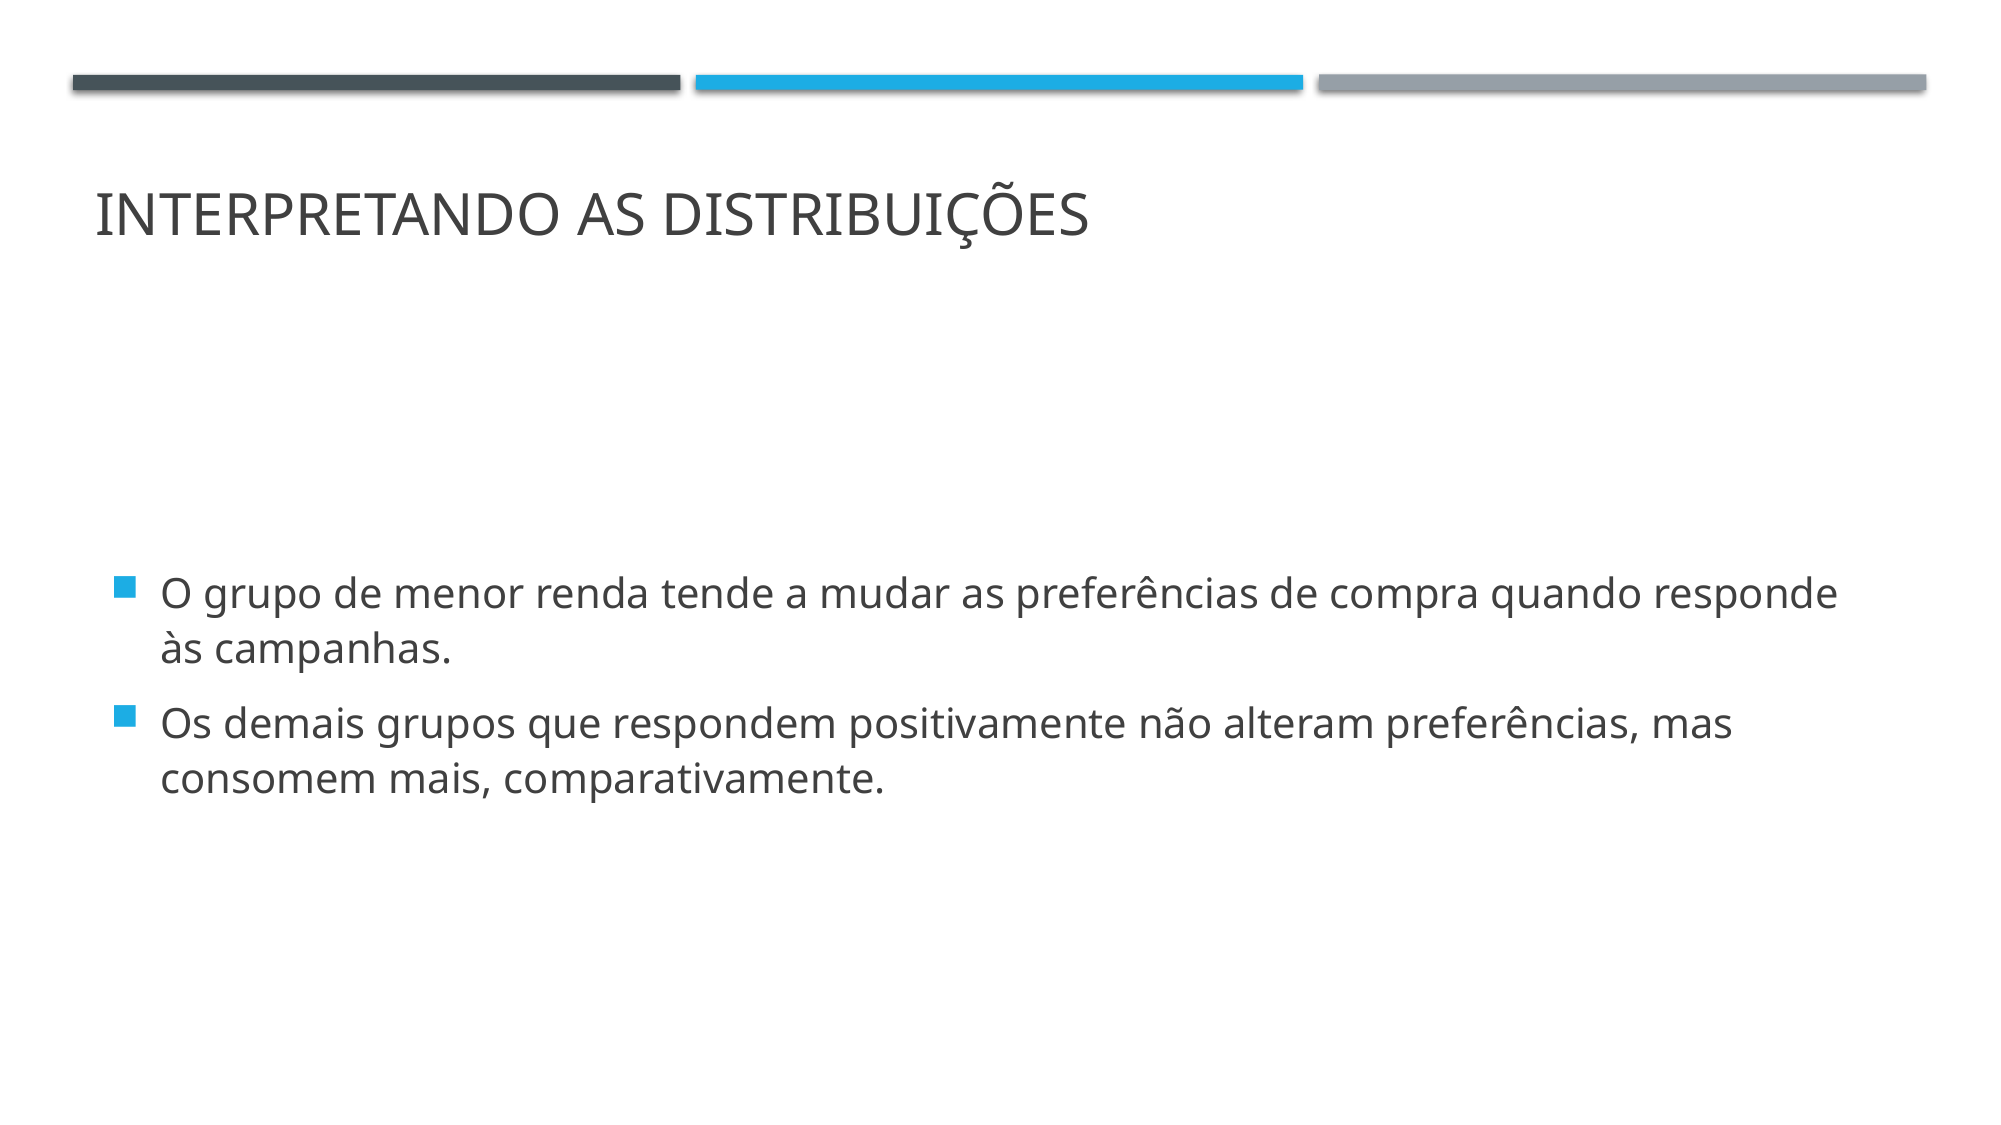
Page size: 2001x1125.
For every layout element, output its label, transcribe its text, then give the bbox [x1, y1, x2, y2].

text_box INTERPRETANDO AS DISTRIBUIÇÕES [95, 115, 1905, 310]
text_box O grupo de menor renda tende a mudar as preferências de compra quando responde às campanhas. Os demais grupos que respondem positivamente não alteram preferências, mas consomem mais, comparativamente. [95, 383, 1905, 980]
